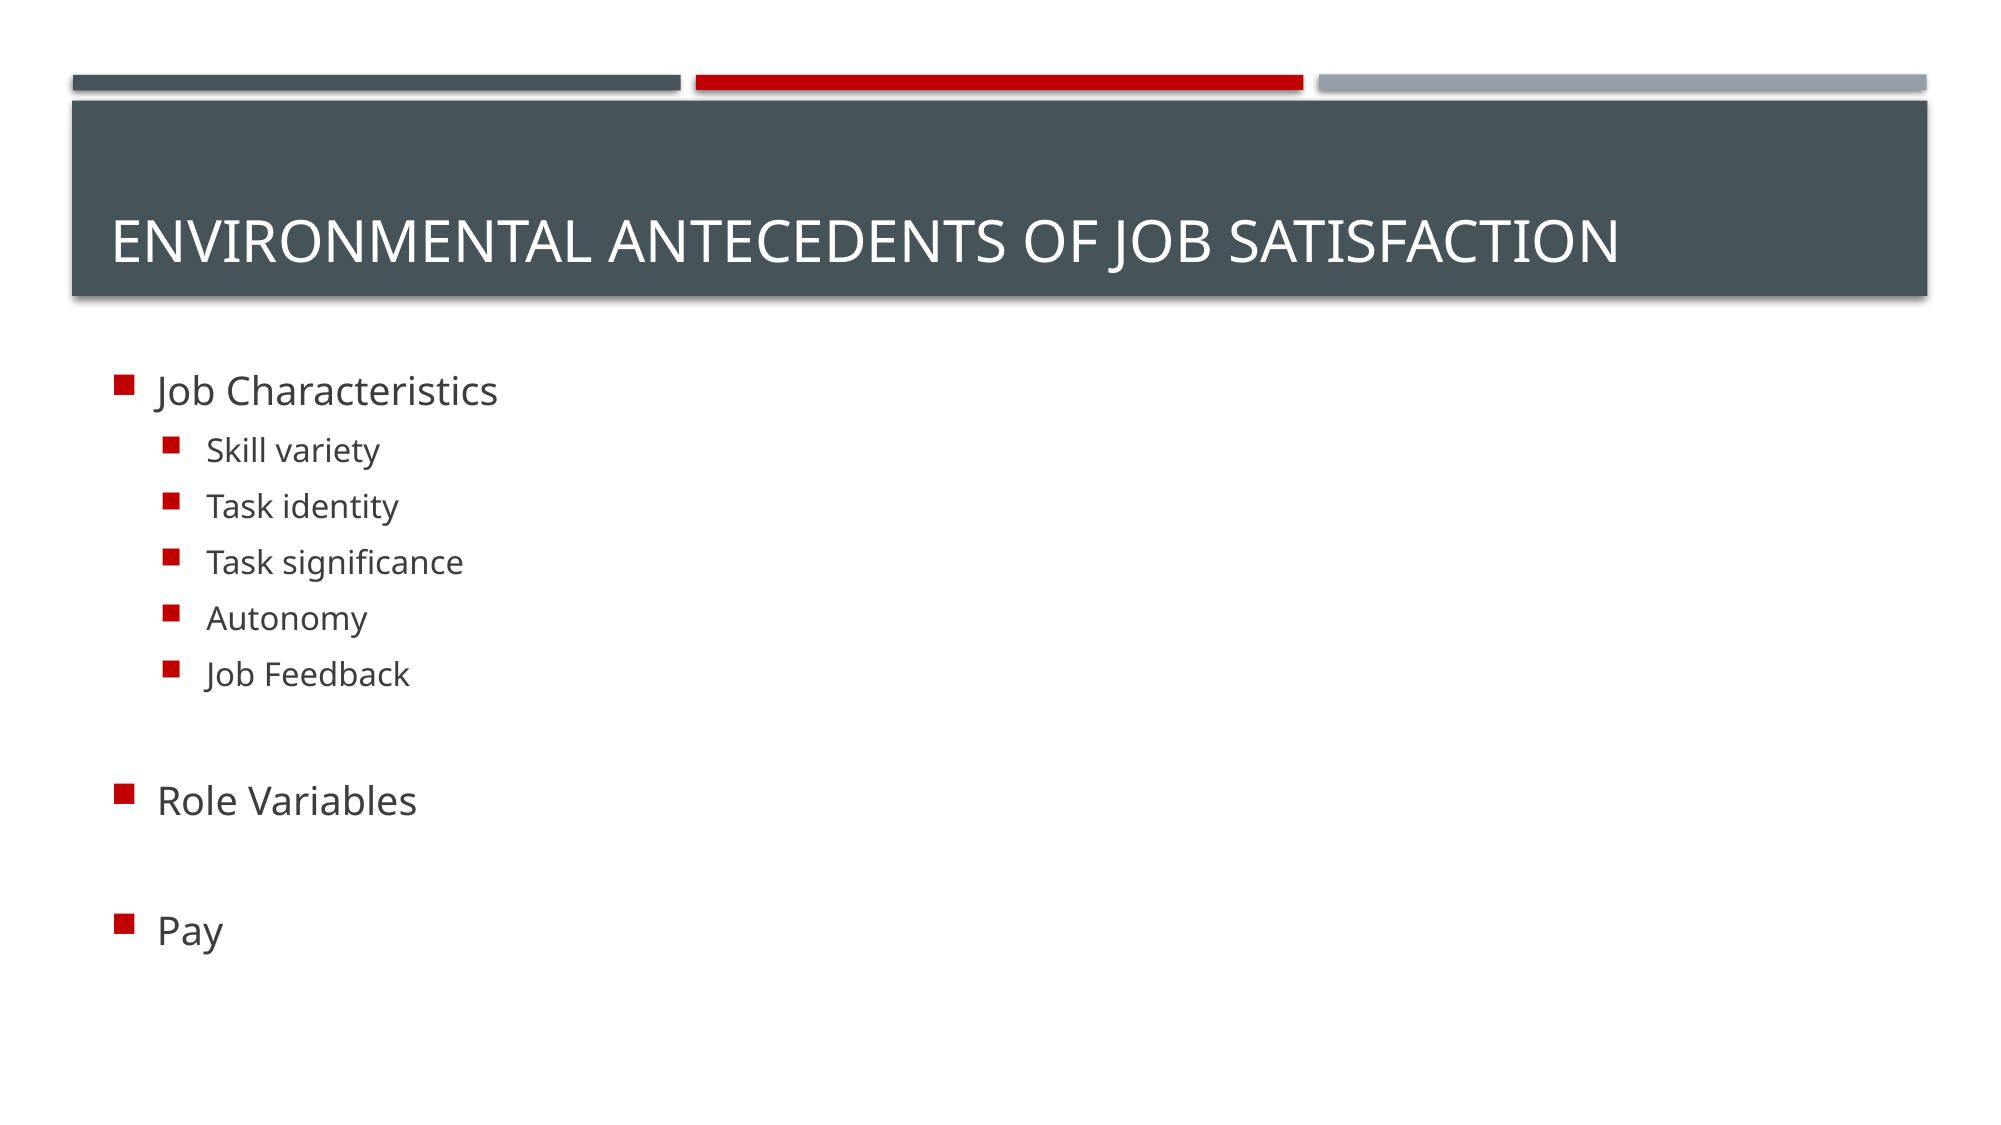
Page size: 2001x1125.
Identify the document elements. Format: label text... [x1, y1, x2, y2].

title Environmental Antecedents of Job Satisfaction [95, 115, 1905, 282]
list Job Characteristics Skill variety Task identity Task significance Autonomy Job Feedback Role Variables Pay [95, 357, 1905, 962]
